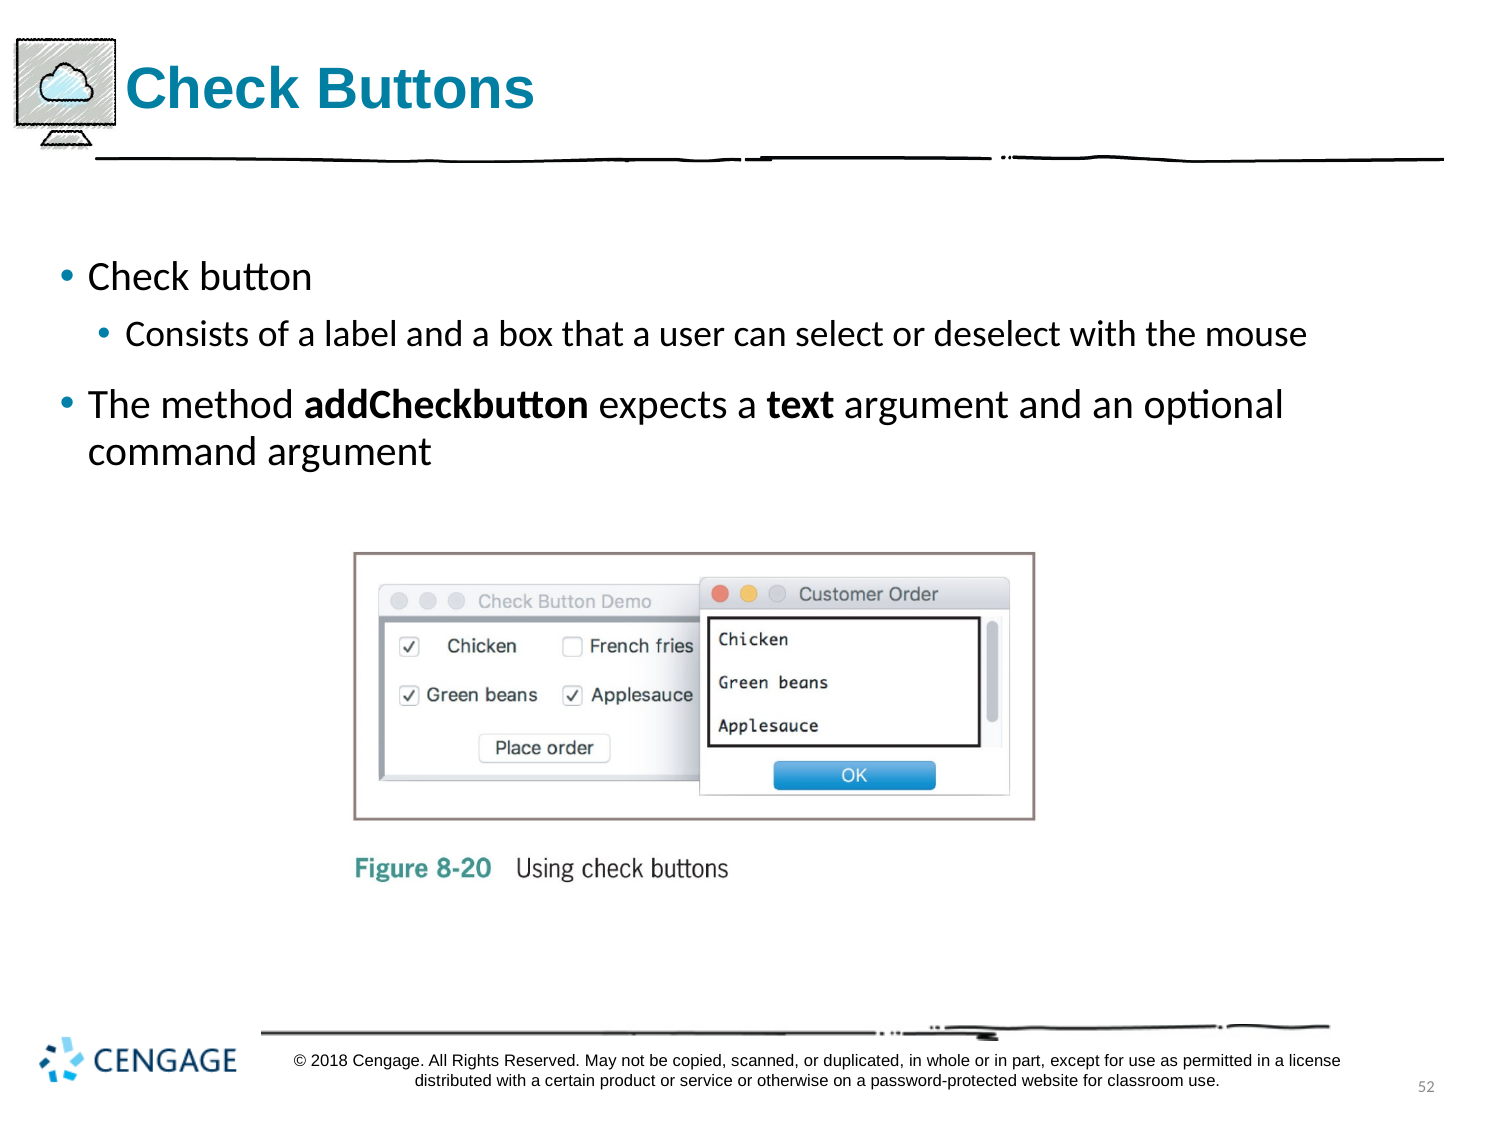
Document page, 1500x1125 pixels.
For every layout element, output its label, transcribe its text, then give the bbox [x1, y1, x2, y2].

footer © 2018 Cengage. All Rights Reserved. May not be copied, scanned, or duplicated, in whole or in part, except for use as permitted in a license distributed with a certain product or service or otherwise on a password-protected website for classroom use. [262, 1050, 1375, 1090]
picture [95, 155, 1444, 163]
picture [349, 548, 1038, 885]
list Check button Consists of a label and a box that a user can select or deselect with the mouse The method addCheckbutton expects a text argument and an optional command argument [59, 252, 1441, 478]
picture [19, 1023, 249, 1095]
picture [261, 1024, 1331, 1041]
picture [13, 36, 117, 151]
title Check Buttons [125, 60, 1442, 121]
